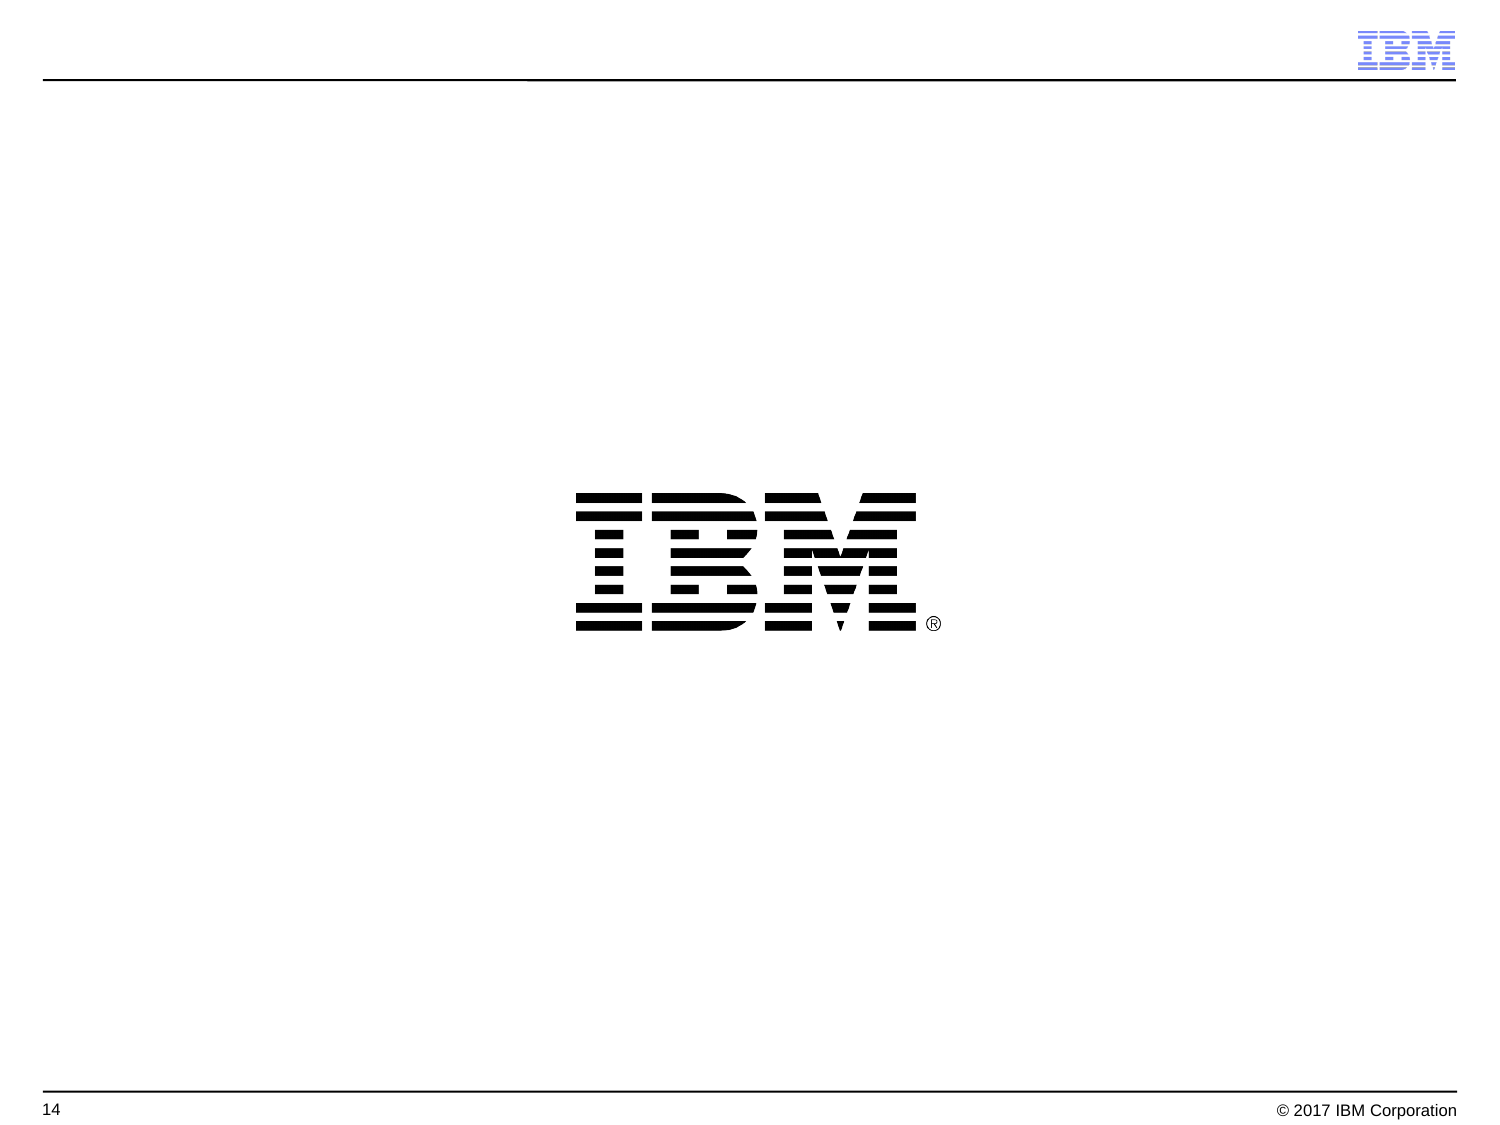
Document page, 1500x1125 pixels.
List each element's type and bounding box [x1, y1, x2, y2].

picture [1358, 31, 1455, 70]
picture [575, 493, 941, 631]
